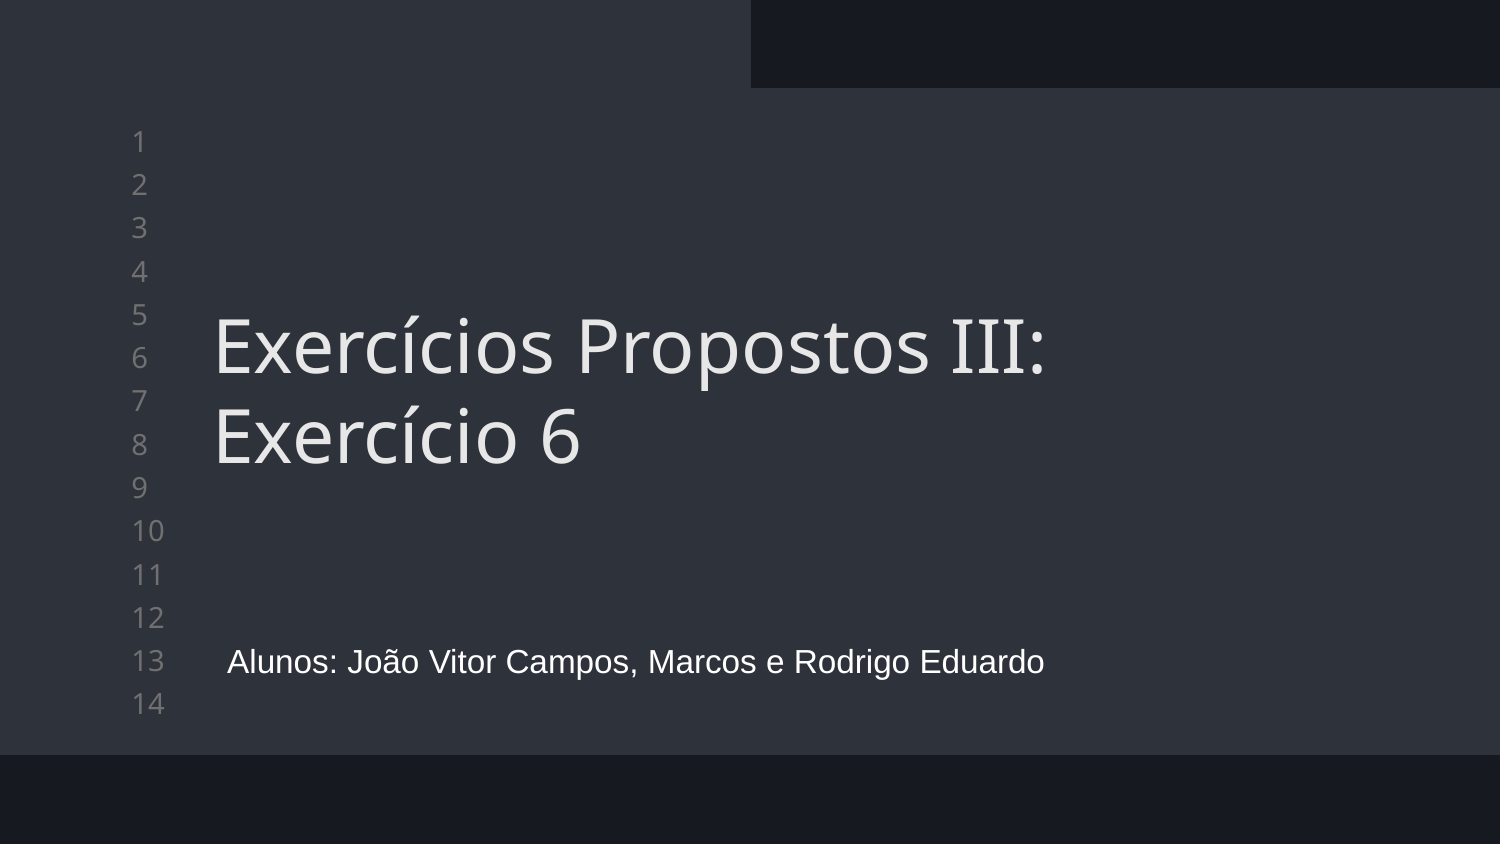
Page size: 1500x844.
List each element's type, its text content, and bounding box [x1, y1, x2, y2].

subtitle Exercícios Propostos III: Exercício 6 [174, 194, 1418, 583]
text_box Alunos: João Vitor Campos, Marcos e Rodrigo Eduardo [212, 632, 1062, 688]
